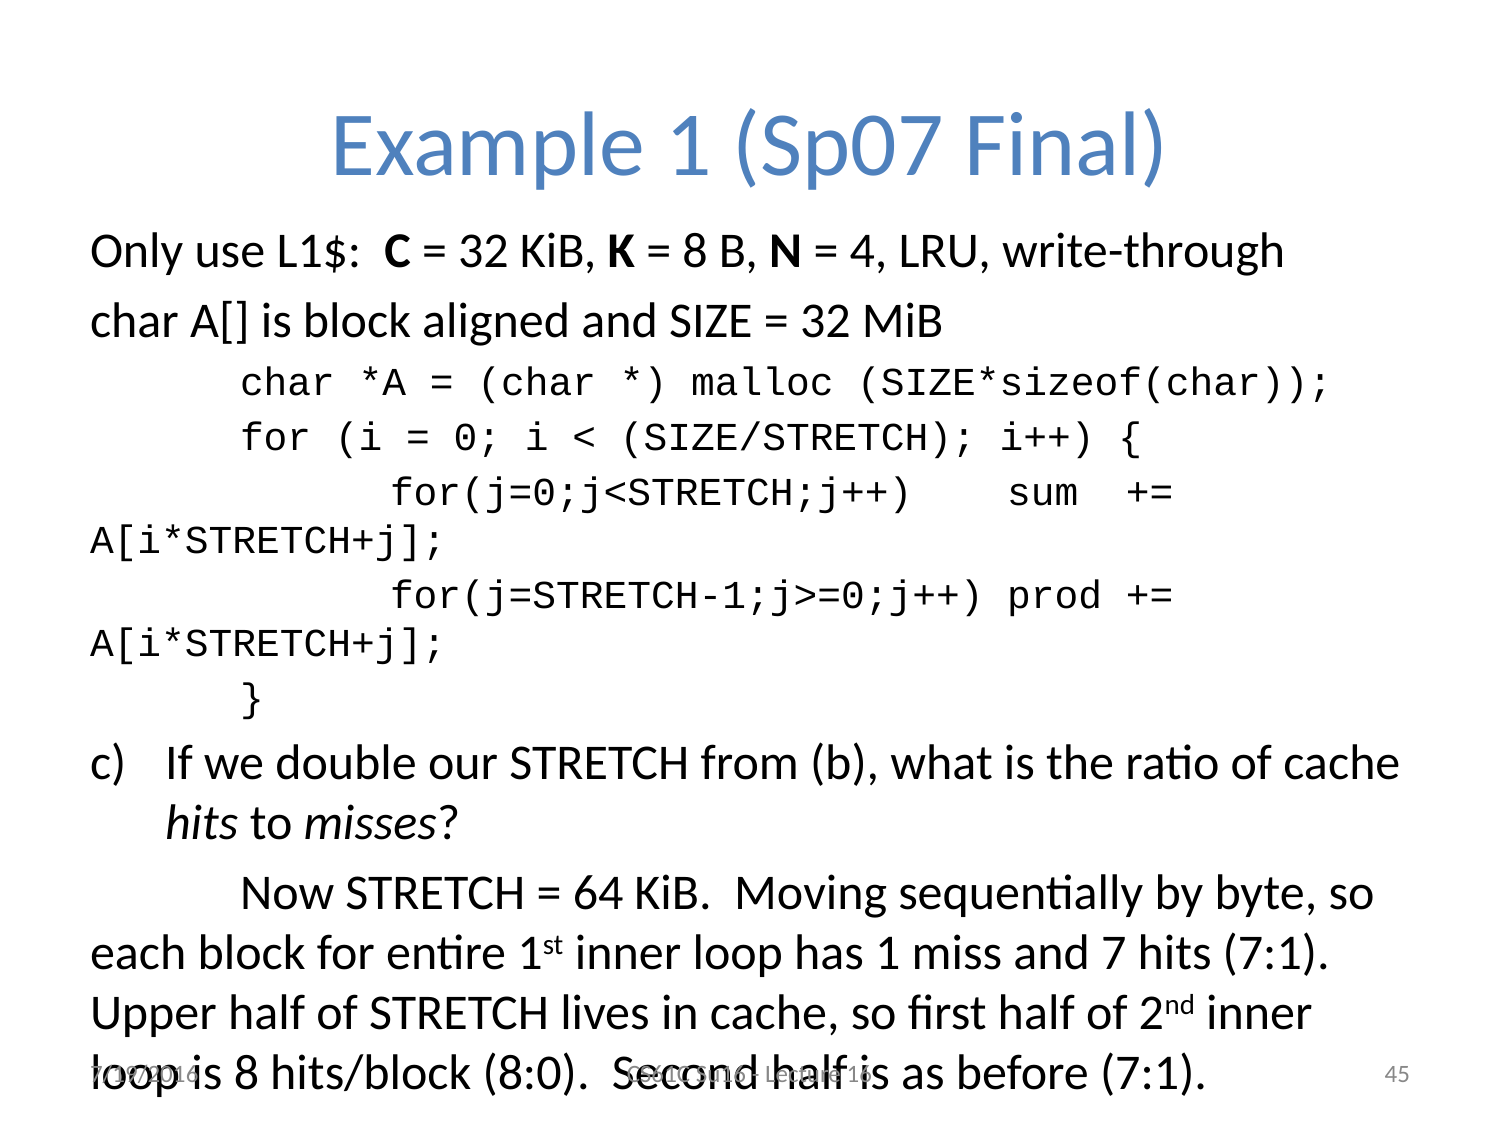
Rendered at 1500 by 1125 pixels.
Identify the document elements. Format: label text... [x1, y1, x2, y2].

title Example 1 (Sp07 Final) [75, 45, 1425, 210]
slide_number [75, 1042, 425, 1103]
slide_number ‹#› [1074, 1042, 1425, 1103]
list Only use L1$: C = 32 KiB, K = 8 B, N = 4, LRU, write-through char A[] is block aligned and SIZE = 32 MiB char *A = (char *) malloc (SIZE*sizeof(char)); for (i = 0; i < (SIZE/STRETCH); i++) { for(j=0;j<STRETCH;j++) sum += A[i*STRETCH+j]; for(j=STRETCH-1;j>=0;j++) prod += A[i*STRETCH+j]; } If we double our STRETCH from (b), what is the ratio of cache hits to misses? Now STRETCH = 64 KiB. Moving sequentially by byte, so each block for entire 1st inner loop has 1 miss and 7 hits (7:1). Upper half of STRETCH lives in cache, so first half of 2nd inner loop is 8 hits/block (8:0). Second half is as before (7:1). [75, 210, 1425, 1065]
footer CS61C Su16 - Lecture 16 [512, 1042, 988, 1103]
